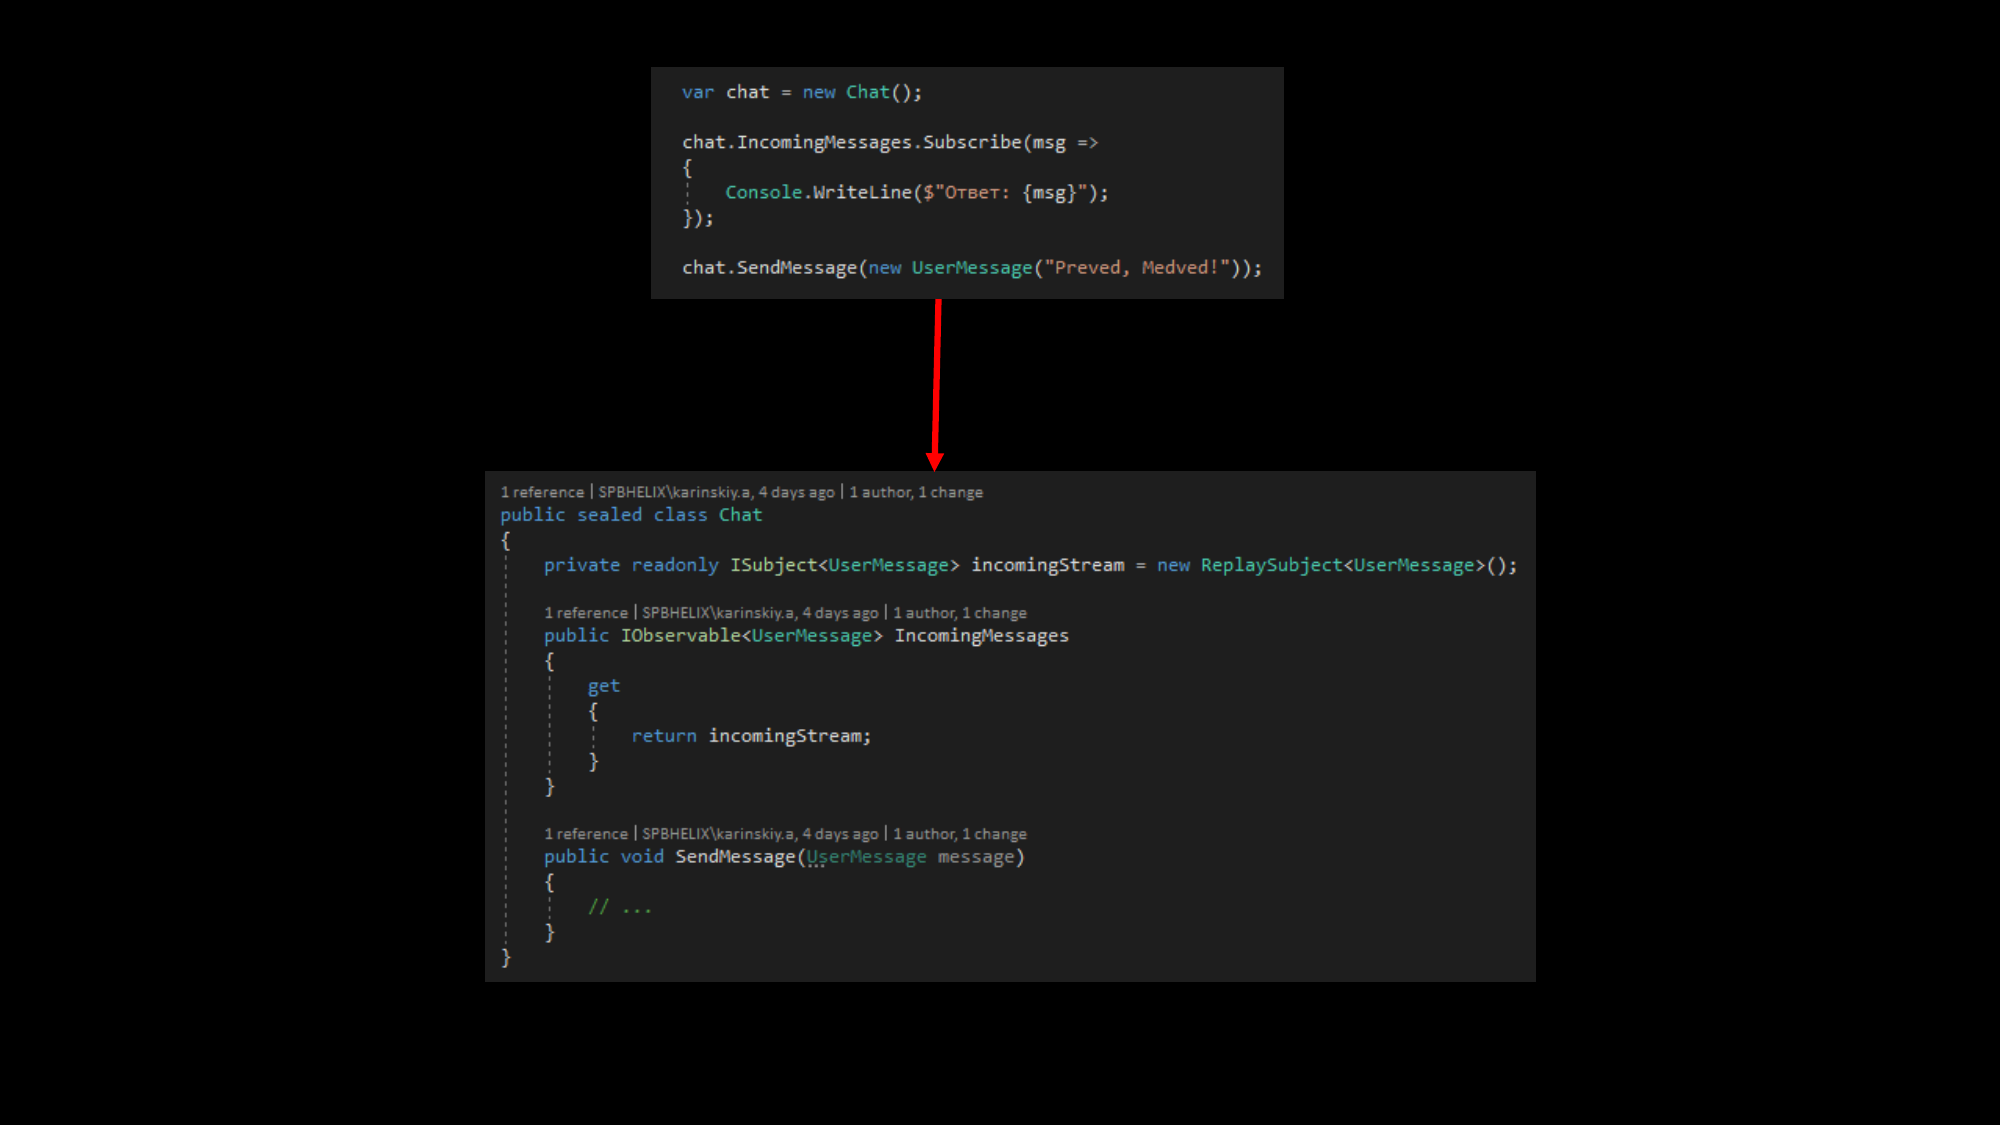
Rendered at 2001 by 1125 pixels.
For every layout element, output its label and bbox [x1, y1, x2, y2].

picture [651, 67, 1284, 299]
picture [485, 471, 1536, 982]
text_box [934, 298, 939, 472]
